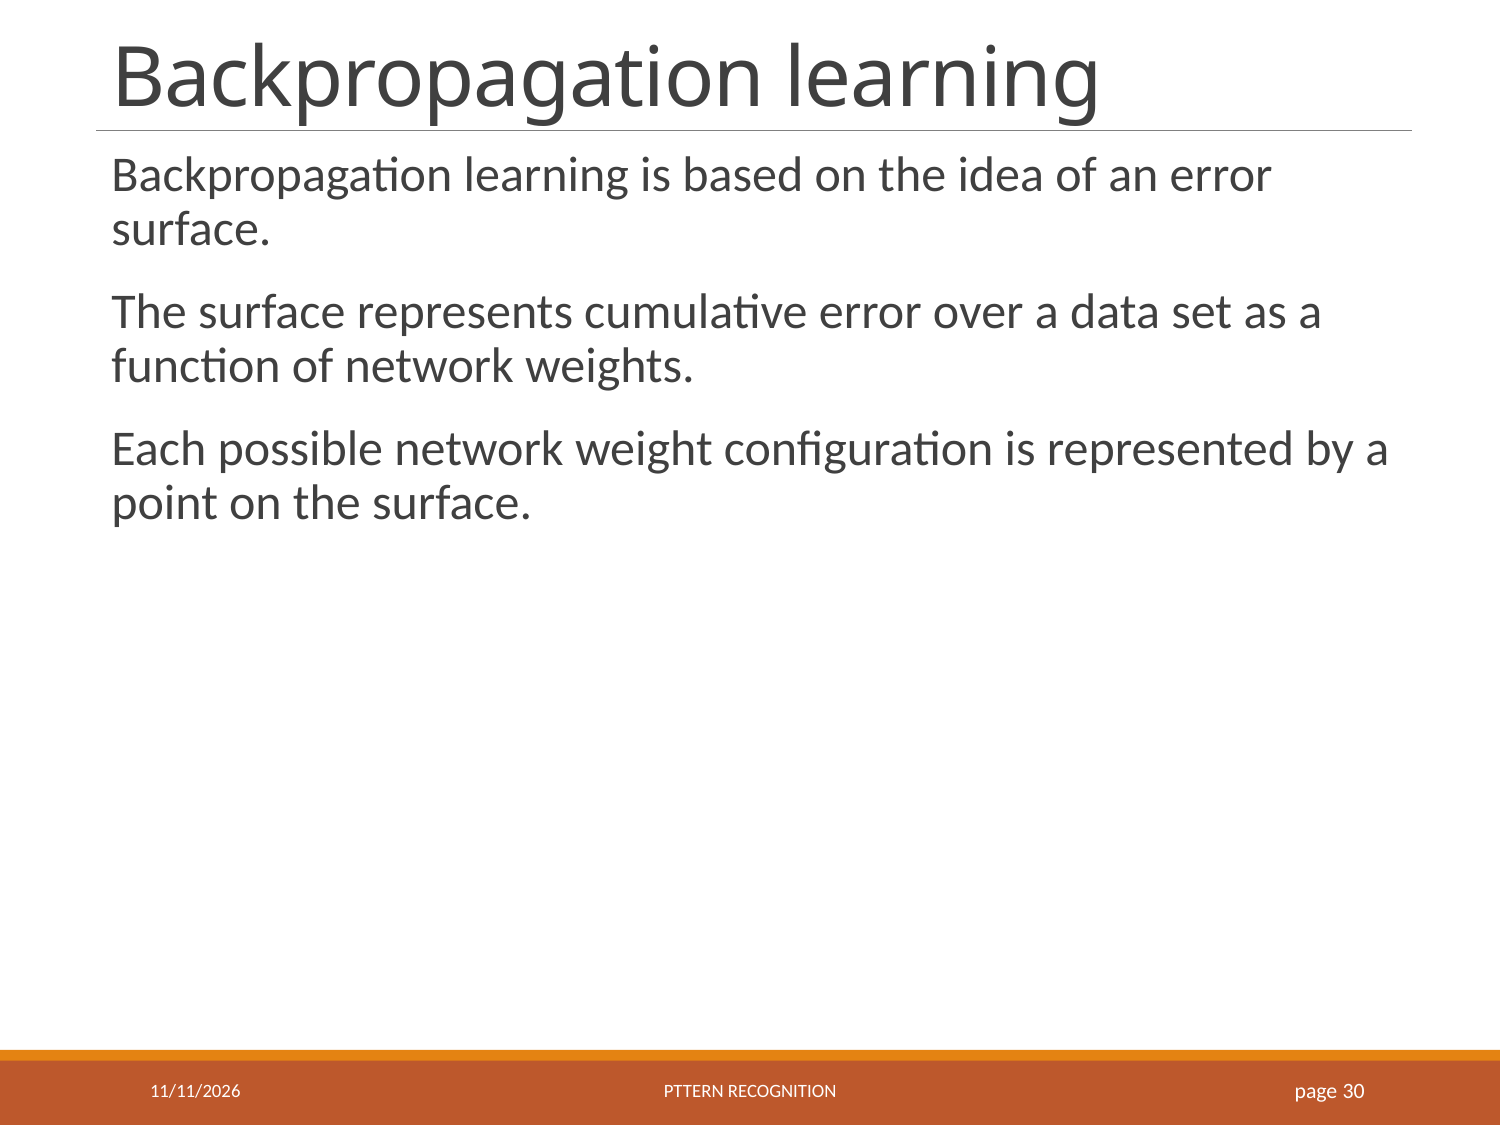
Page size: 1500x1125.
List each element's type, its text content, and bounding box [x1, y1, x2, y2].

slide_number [135, 1059, 440, 1120]
title Backpropagation learning [96, 19, 1413, 131]
list Backpropagation learning is based on the idea of an error surface. The surface represents cumulative error over a data set as a function of network weights. Each possible network weight configuration is represented by a point on the surface. [96, 140, 1413, 1034]
slide_number page 30 [1218, 1059, 1380, 1120]
footer Pttern recognition [453, 1059, 1047, 1120]
